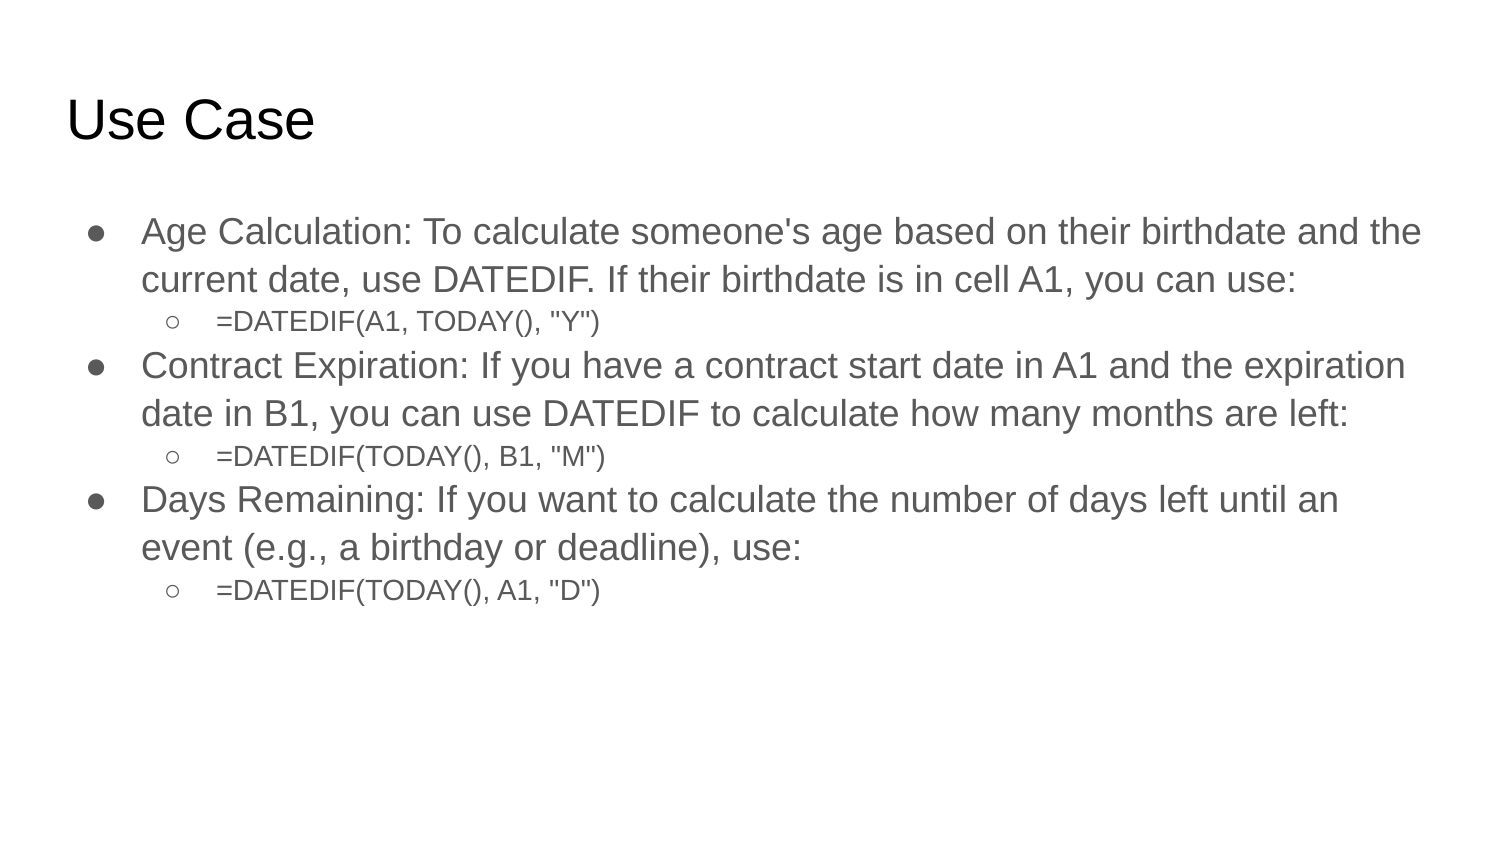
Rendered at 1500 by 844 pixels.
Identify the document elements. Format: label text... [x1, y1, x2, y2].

list Age Calculation: To calculate someone's age based on their birthdate and the current date, use DATEDIF. If their birthdate is in cell A1, you can use: =DATEDIF(A1, TODAY(), "Y") Contract Expiration: If you have a contract start date in A1 and the expiration date in B1, you can use DATEDIF to calculate how many months are left: =DATEDIF(TODAY(), B1, "M") Days Remaining: If you want to calculate the number of days left until an event (e.g., a birthday or deadline), use: =DATEDIF(TODAY(), A1, "D") [51, 189, 1449, 750]
title Use Case [51, 72, 1449, 167]
